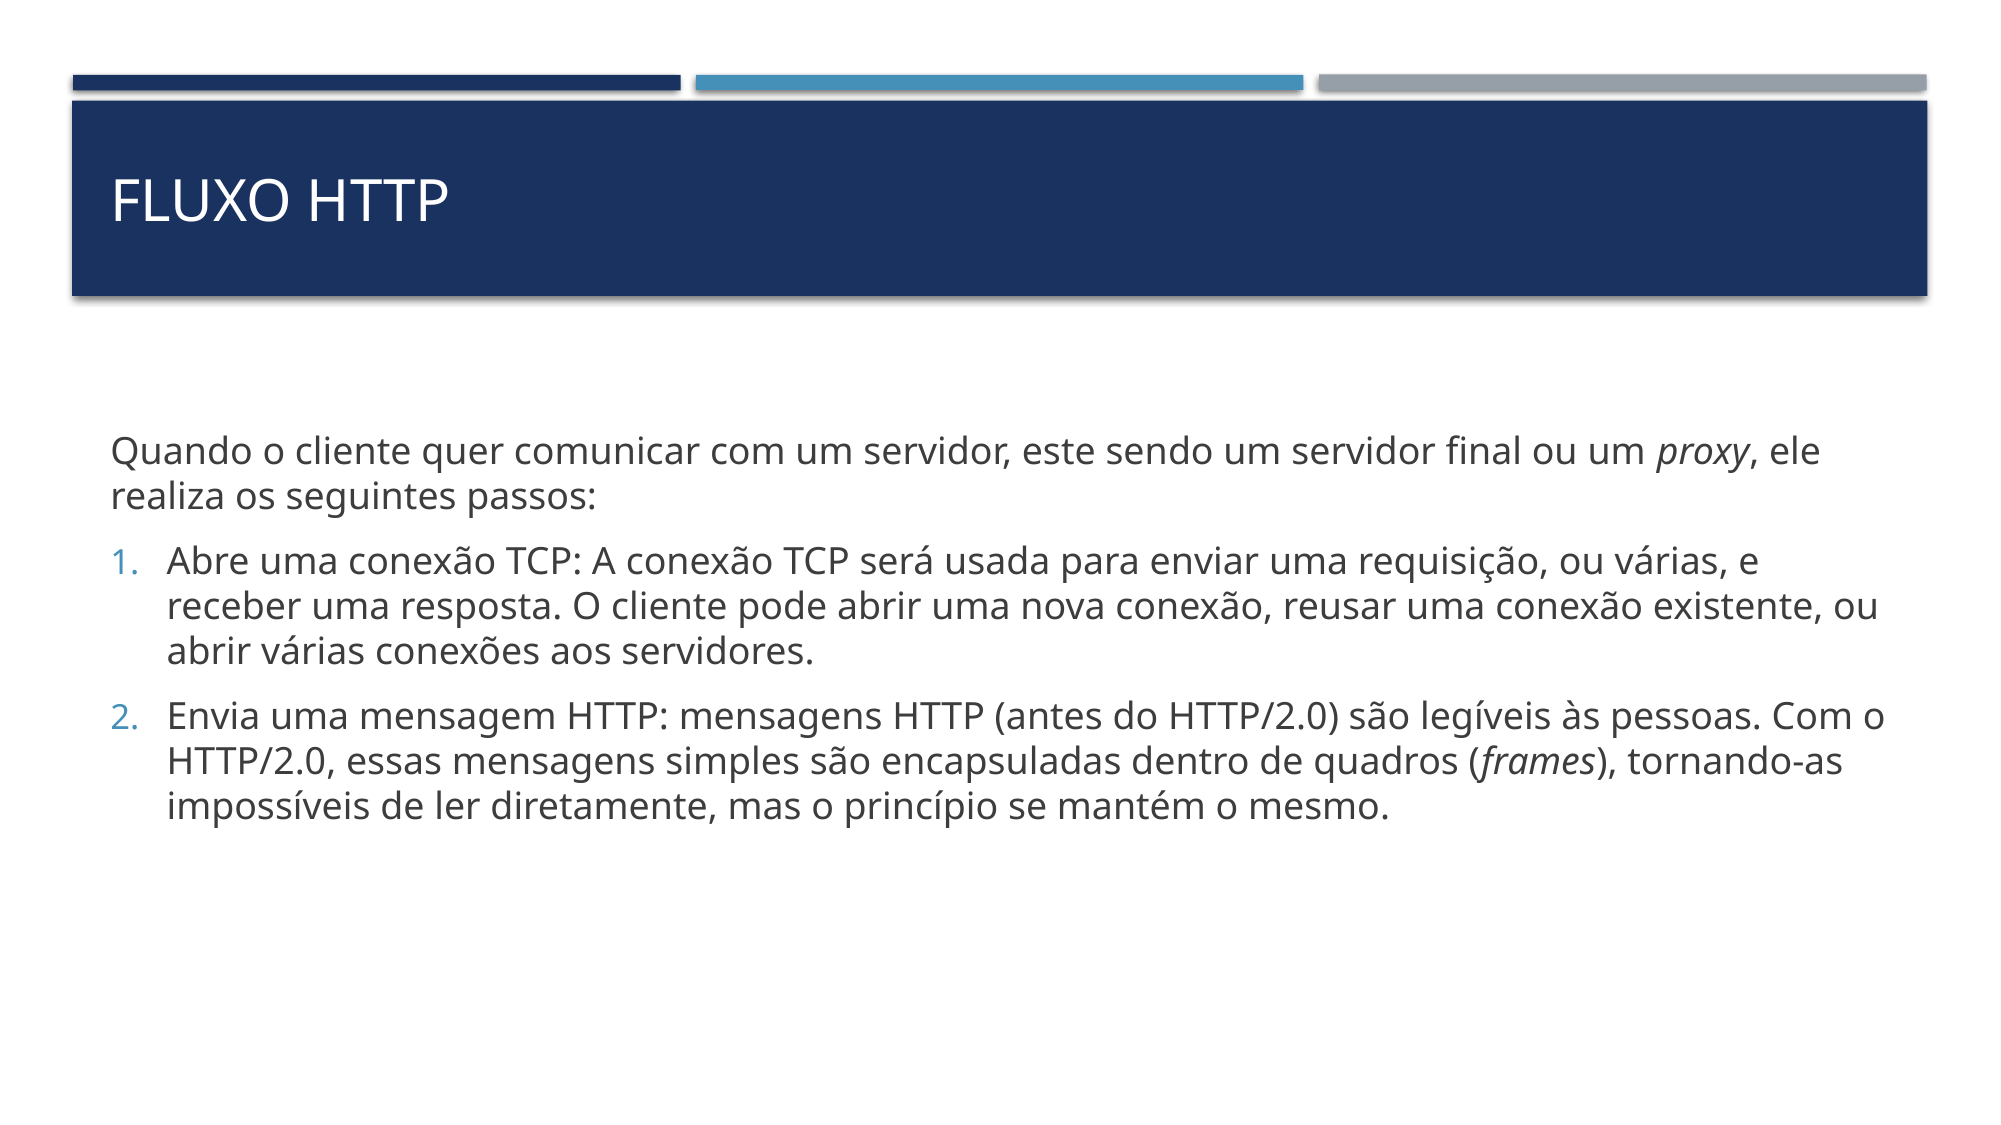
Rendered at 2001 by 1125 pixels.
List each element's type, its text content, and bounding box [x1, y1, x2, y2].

title Fluxo http [95, 115, 1905, 282]
list Quando o cliente quer comunicar com um servidor, este sendo um servidor final ou um proxy, ele realiza os seguintes passos: Abre uma conexão TCP: A conexão TCP será usada para enviar uma requisição, ou várias, e receber uma resposta. O cliente pode abrir uma nova conexão, reusar uma conexão existente, ou abrir várias conexões aos servidores. Envia uma mensagem HTTP: mensagens HTTP (antes do HTTP/2.0) são legíveis às pessoas. Com o HTTP/2.0, essas mensagens simples são encapsuladas dentro de quadros (frames), tornando-as impossíveis de ler diretamente, mas o princípio se mantém o mesmo. [95, 357, 1905, 962]
